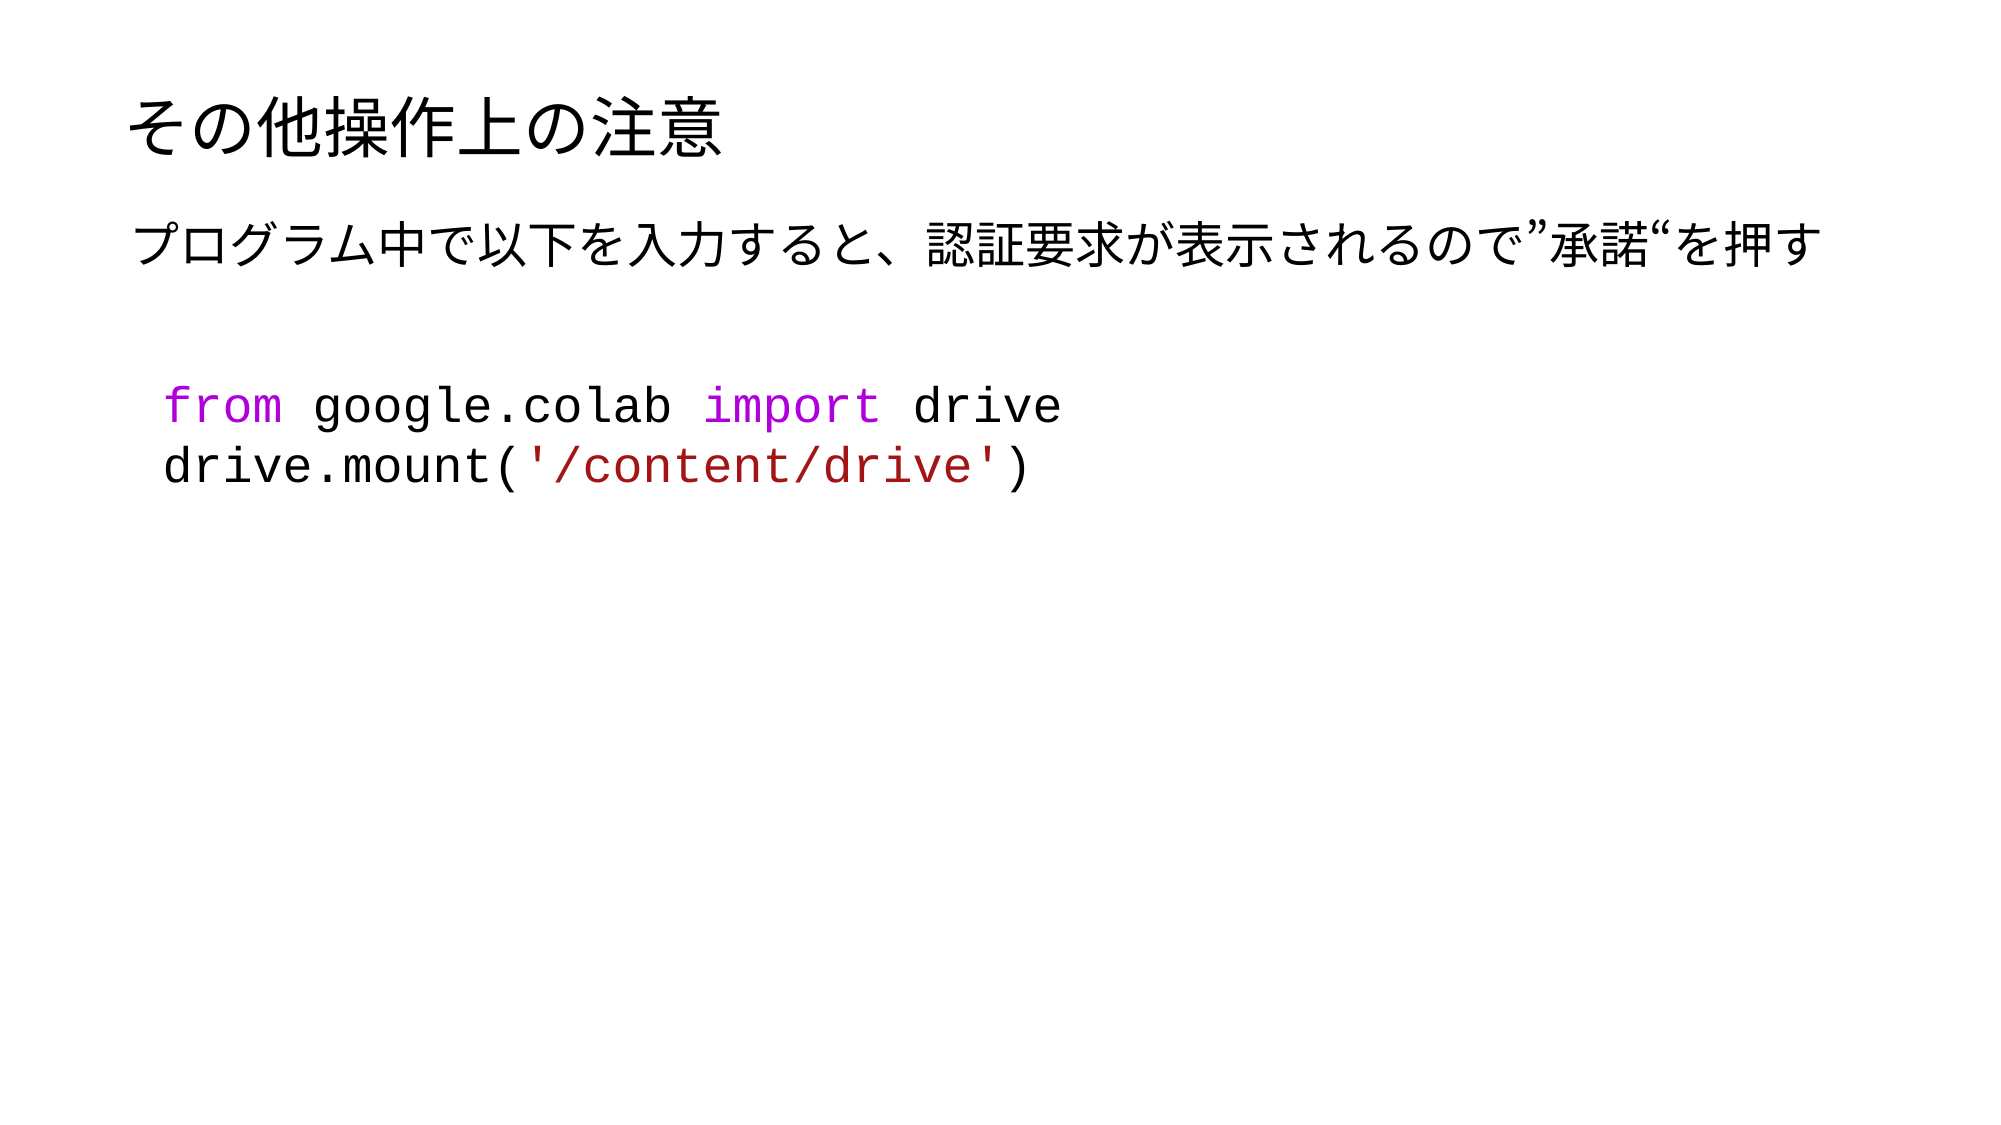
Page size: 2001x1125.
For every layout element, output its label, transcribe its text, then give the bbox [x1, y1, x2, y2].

text_box from google.colab import drive drive.mount('/content/drive') [147, 365, 1078, 561]
text_box プログラム中で以下を入力すると、認証要求が表示されるので”承諾“を押す [114, 205, 1839, 281]
text_box その他操作上の注意 [108, 78, 739, 173]
